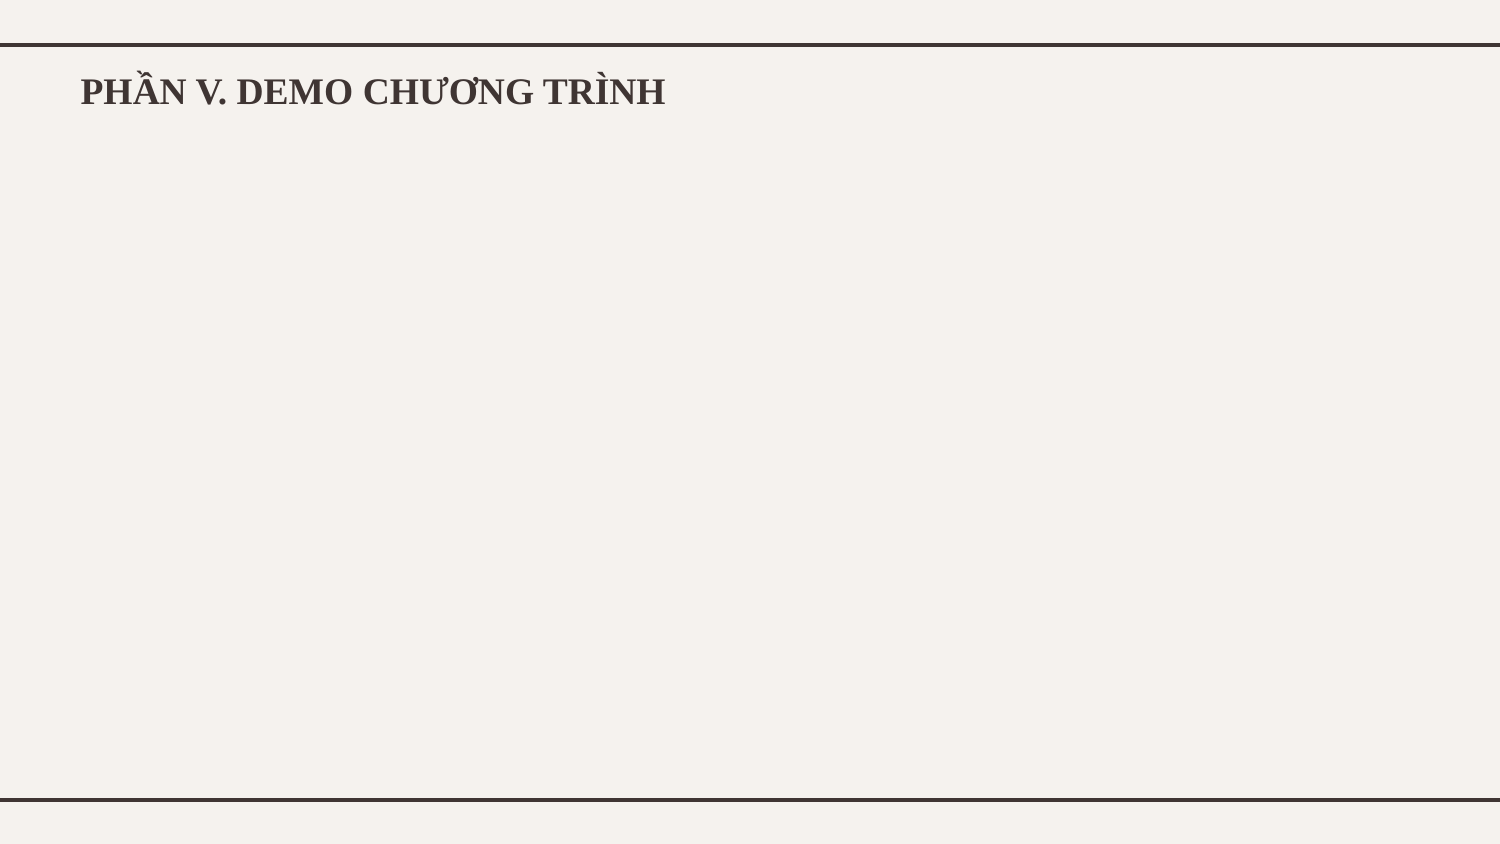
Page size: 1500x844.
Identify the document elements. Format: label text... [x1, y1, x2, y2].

text_box PHẦN V. DEMO CHƯƠNG TRÌNH [65, 59, 901, 120]
